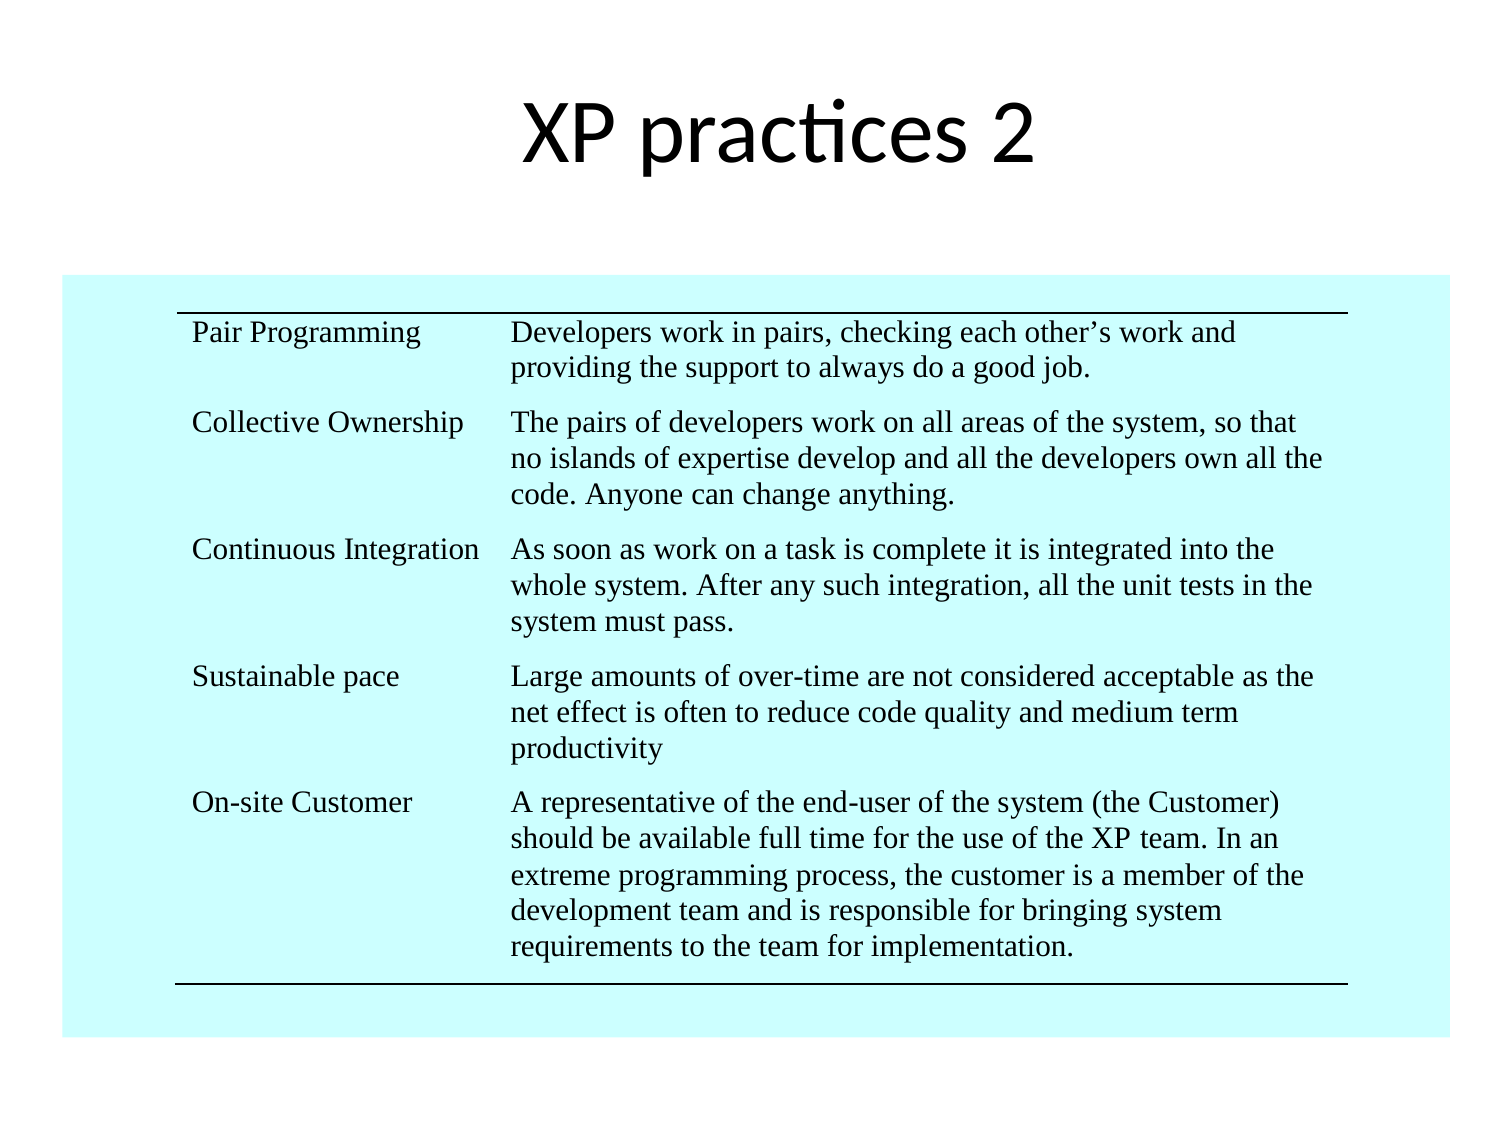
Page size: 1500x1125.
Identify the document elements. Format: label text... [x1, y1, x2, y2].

title XP practices 2 [109, 50, 1450, 201]
text_box [62, 274, 1450, 1038]
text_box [174, 312, 1351, 1021]
